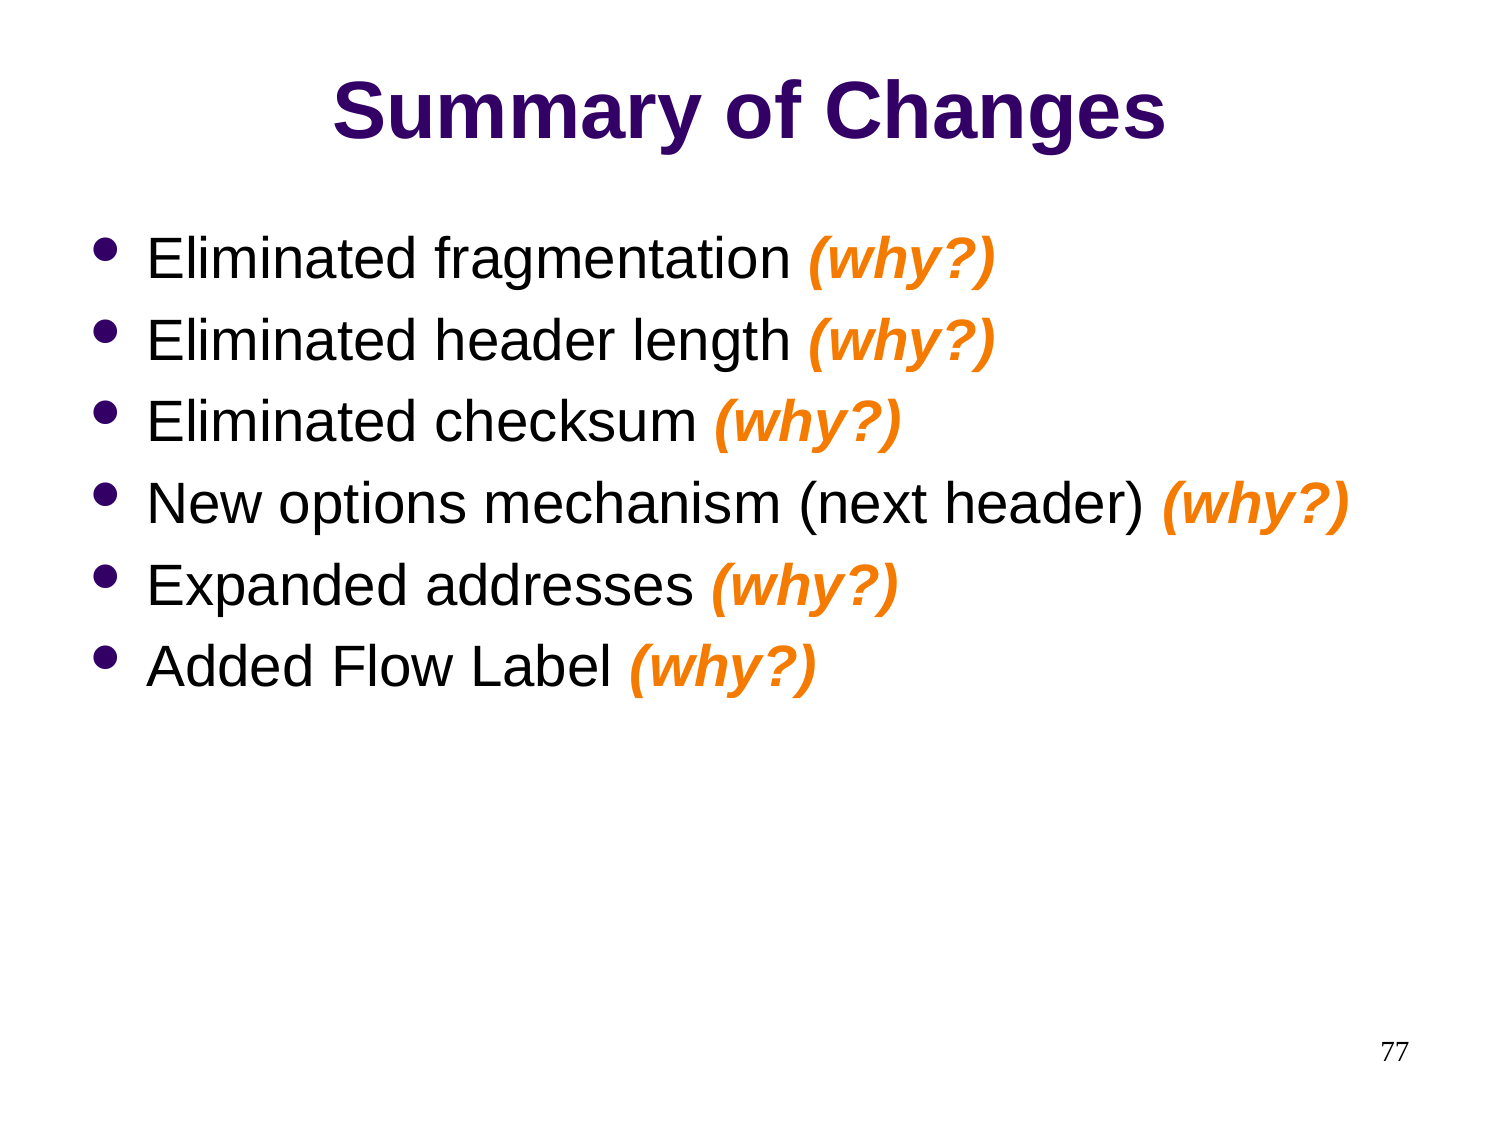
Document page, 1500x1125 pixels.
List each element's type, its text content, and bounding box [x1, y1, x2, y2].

title Summary of Changes [0, 20, 1500, 163]
list Eliminated fragmentation (why?) Eliminated header length (why?) Eliminated checksum (why?) New options mechanism (next header) (why?) Expanded addresses (why?) Added Flow Label (why?) [75, 212, 1475, 1006]
slide_number 77 [1074, 1024, 1426, 1101]
